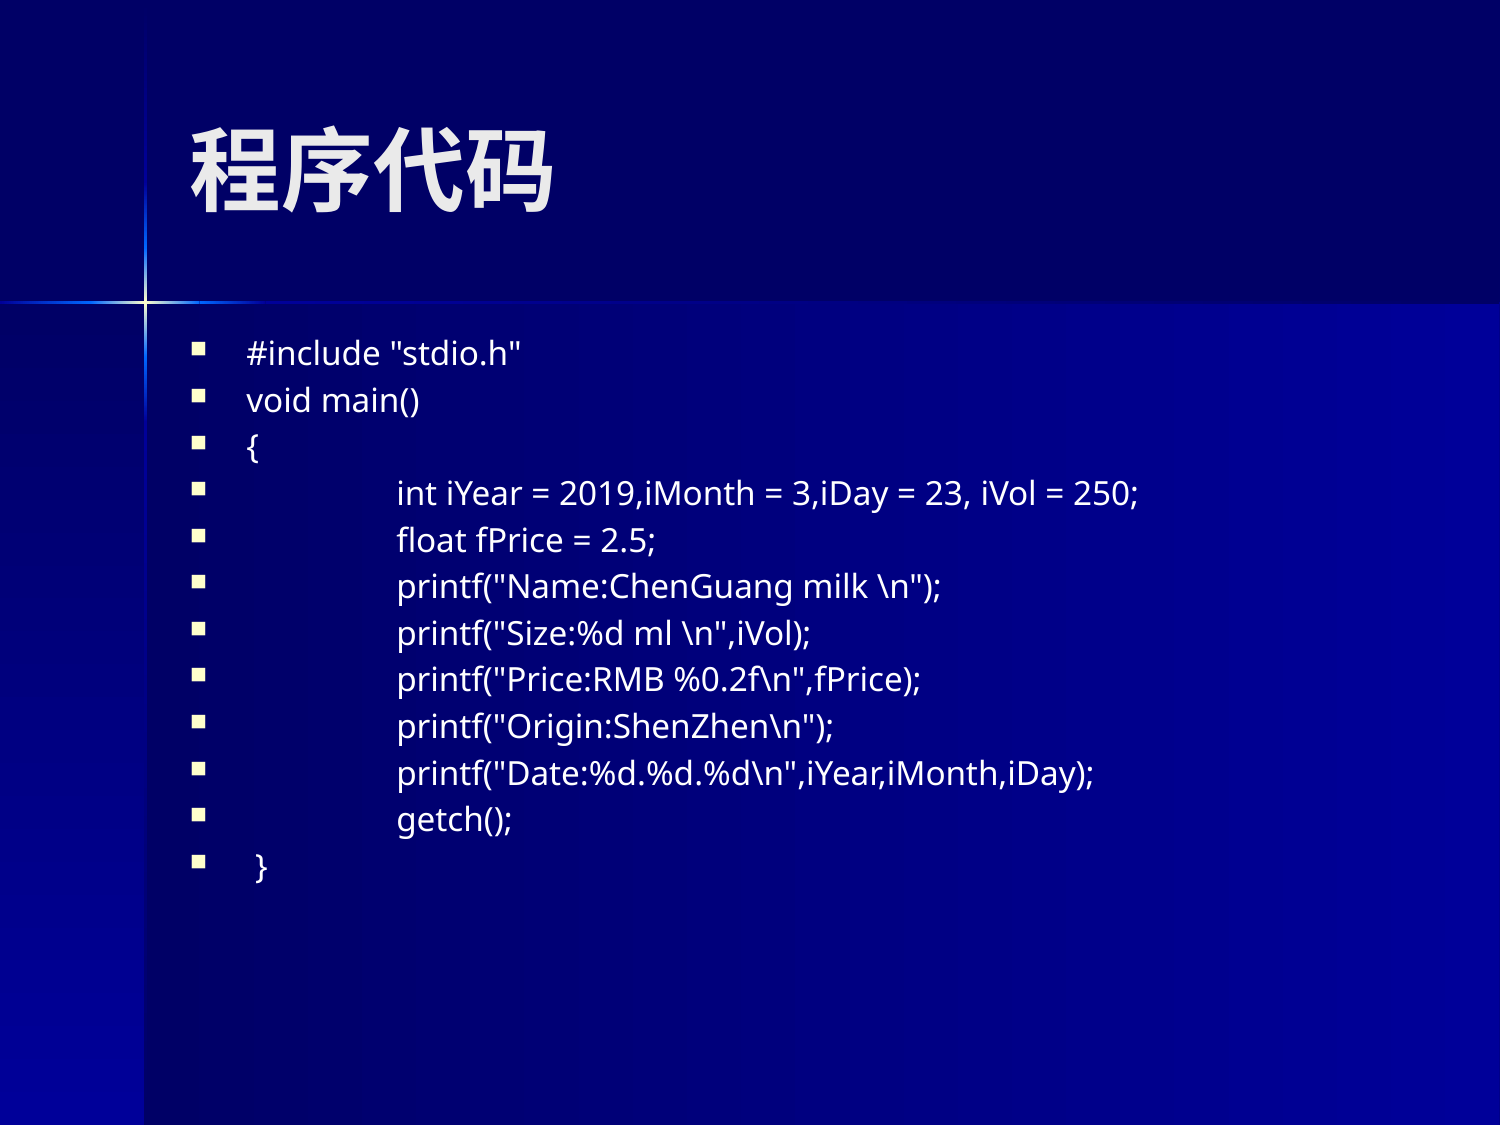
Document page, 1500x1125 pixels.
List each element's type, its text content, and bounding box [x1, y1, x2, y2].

list #include "stdio.h" void main() { int iYear = 2019,iMonth = 3,iDay = 23, iVol = 250; float fPrice = 2.5; printf("Name:ChenGuang milk \n"); printf("Size:%d ml \n",iVol); printf("Price:RMB %0.2f\n",fPrice); printf("Origin:ShenZhen\n"); printf("Date:%d.%d.%d\n",iYear,iMonth,iDay); getch(); } [174, 324, 1413, 1001]
title 程序代码 [174, 49, 1413, 286]
